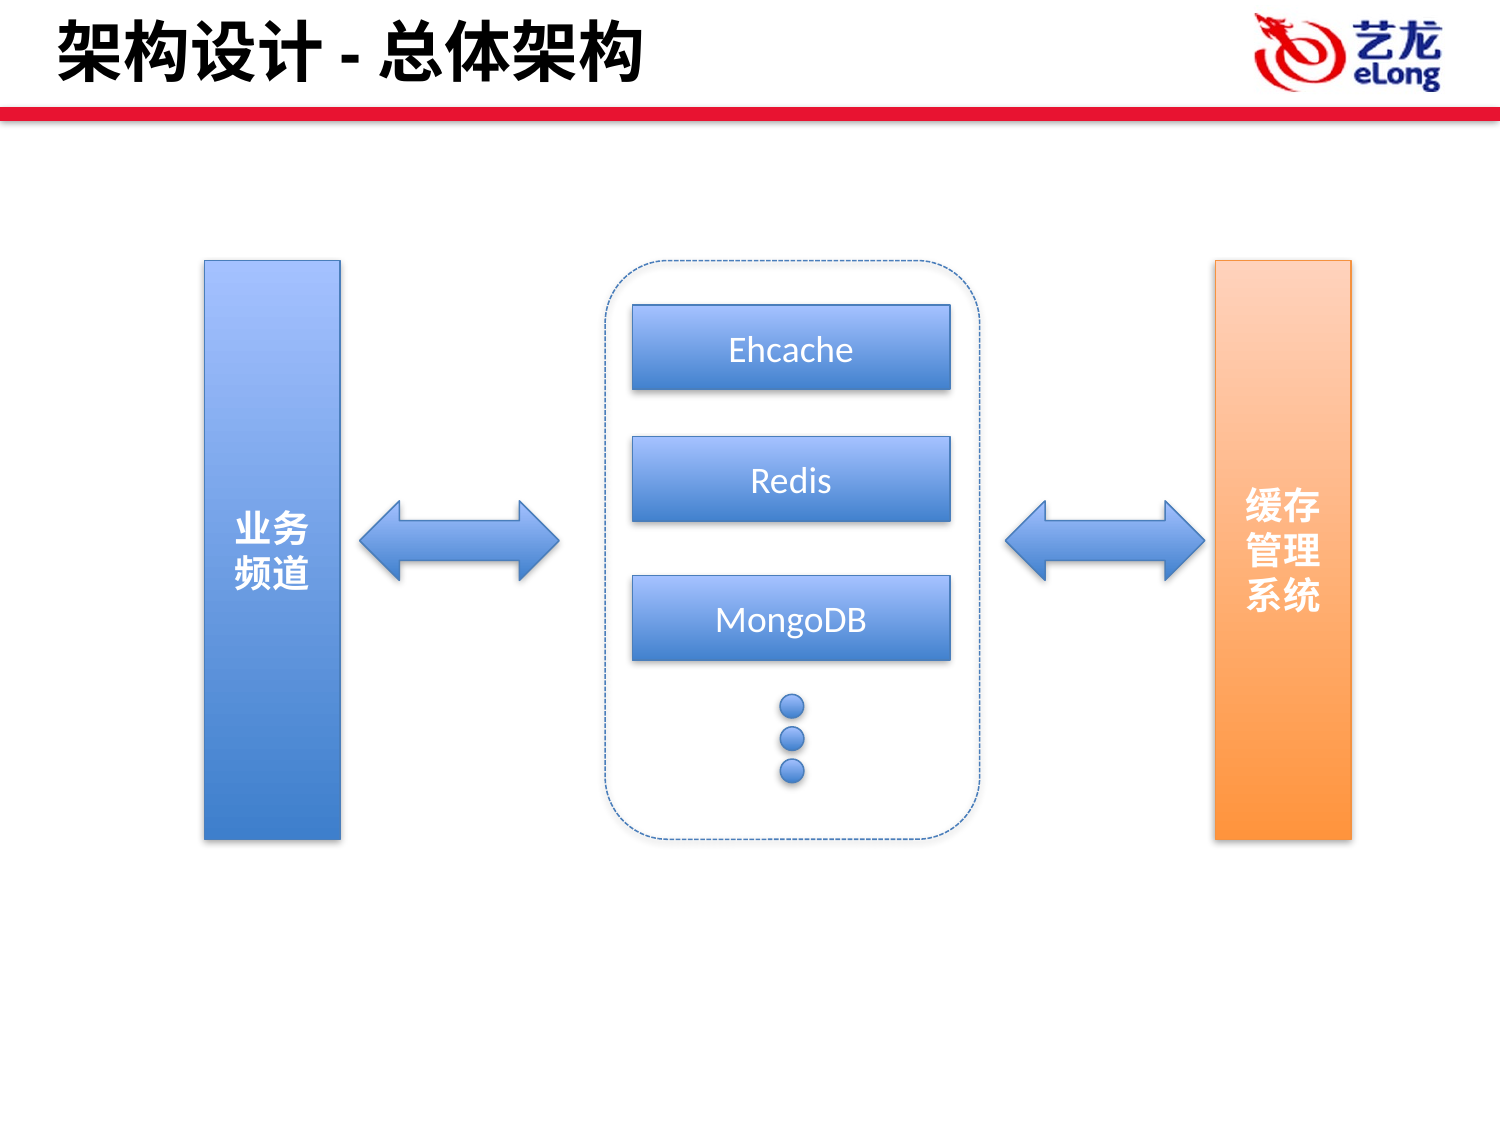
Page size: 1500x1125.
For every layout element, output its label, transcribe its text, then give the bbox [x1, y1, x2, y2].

text_box [604, 259, 981, 841]
text_box 业务频道 [204, 260, 341, 840]
text_box Ehcache [632, 304, 951, 390]
text_box [779, 693, 805, 719]
text_box [779, 758, 805, 784]
text_box 架构设计-总体架构 [42, 2, 943, 98]
text_box [779, 726, 805, 752]
text_box [1004, 500, 1206, 582]
text_box Redis [632, 436, 951, 522]
text_box MongoDB [632, 575, 951, 661]
text_box [359, 500, 560, 582]
picture [1239, 4, 1456, 97]
text_box 缓存管理系统 [1215, 260, 1352, 840]
